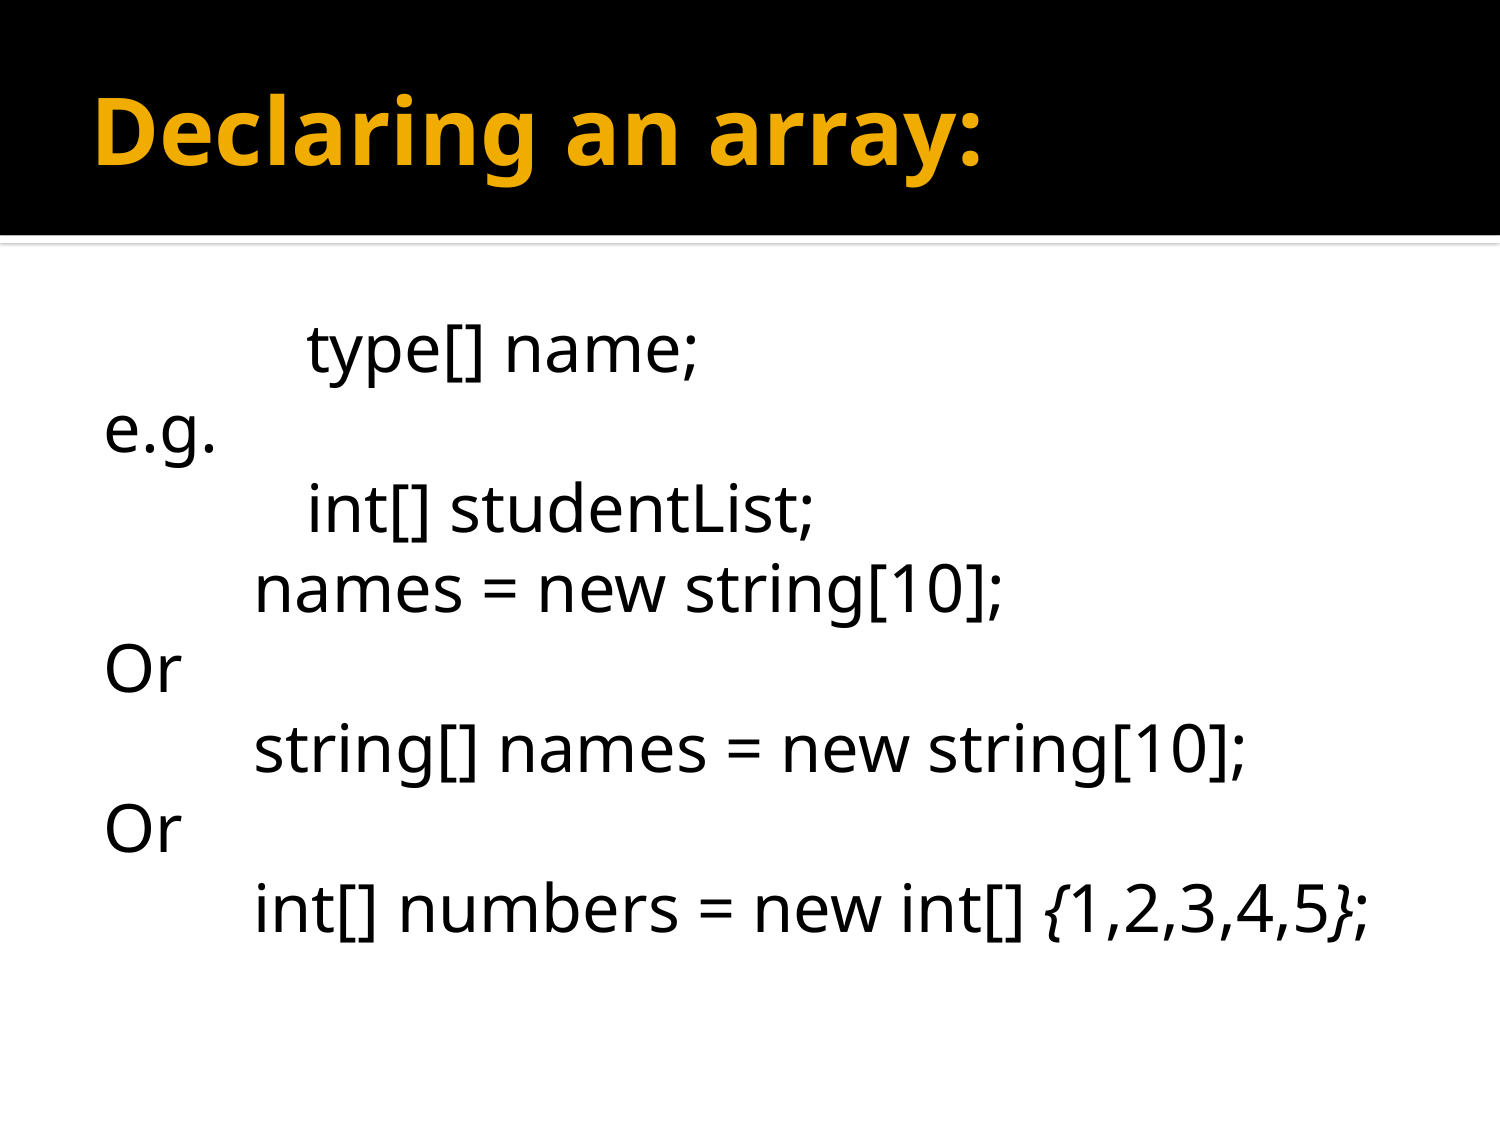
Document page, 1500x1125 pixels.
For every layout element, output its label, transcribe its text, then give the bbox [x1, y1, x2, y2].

list type[] name; e.g. int[] studentList; names = new string[10]; Or string[] names = new string[10]; Or int[] numbers = new int[] {1,2,3,4,5}; [75, 291, 1425, 1050]
title Declaring an array: [75, 25, 1425, 231]
